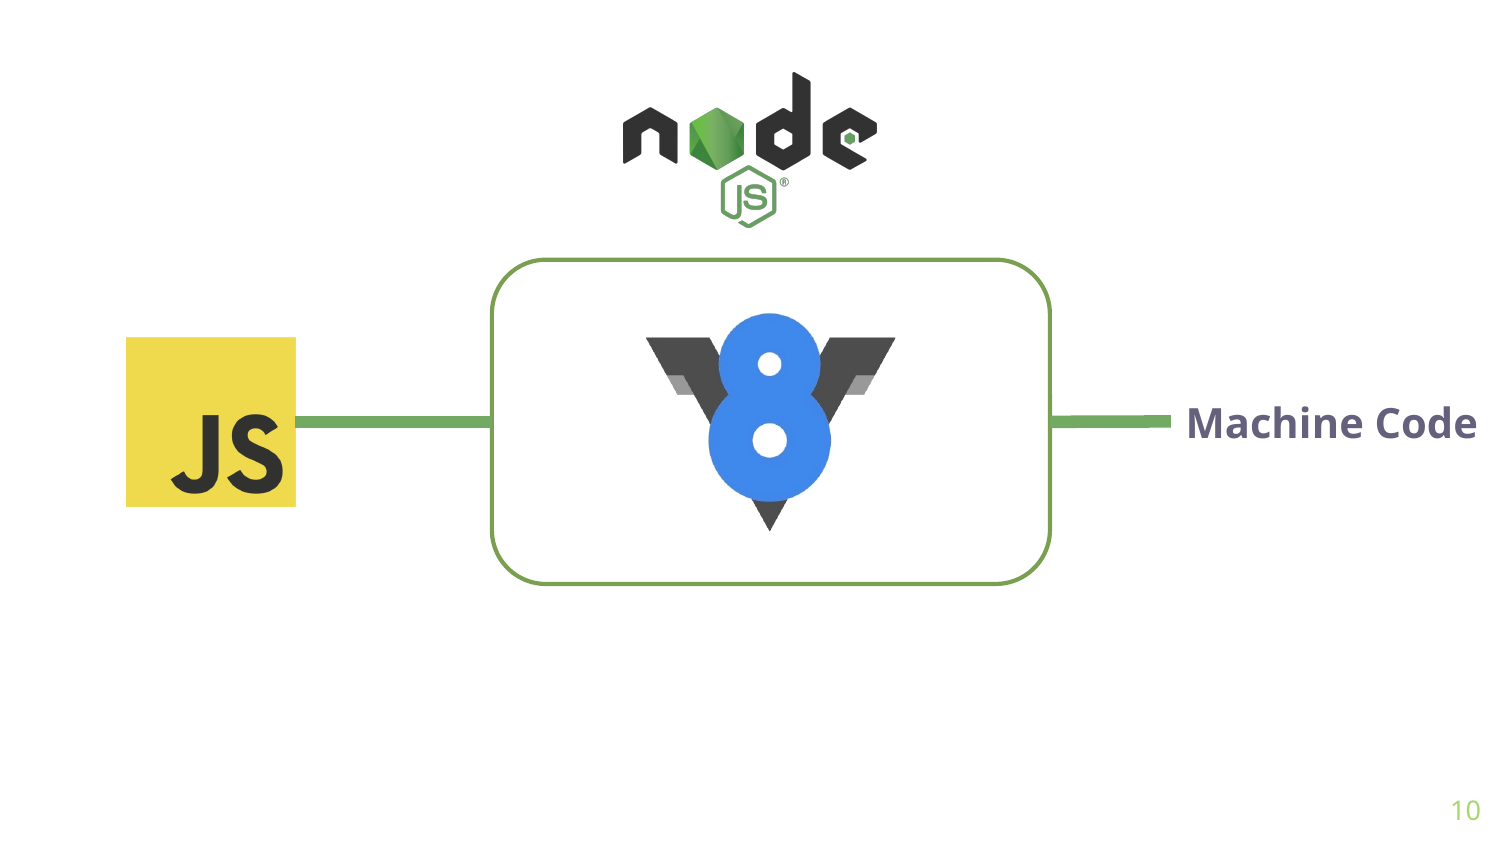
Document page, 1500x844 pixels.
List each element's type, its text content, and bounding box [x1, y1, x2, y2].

text_box Machine Code [1170, 389, 1494, 454]
picture [645, 312, 897, 532]
picture [126, 337, 296, 507]
picture [622, 72, 877, 228]
text_box [489, 257, 1053, 587]
slide_number 10 [1391, 779, 1482, 844]
